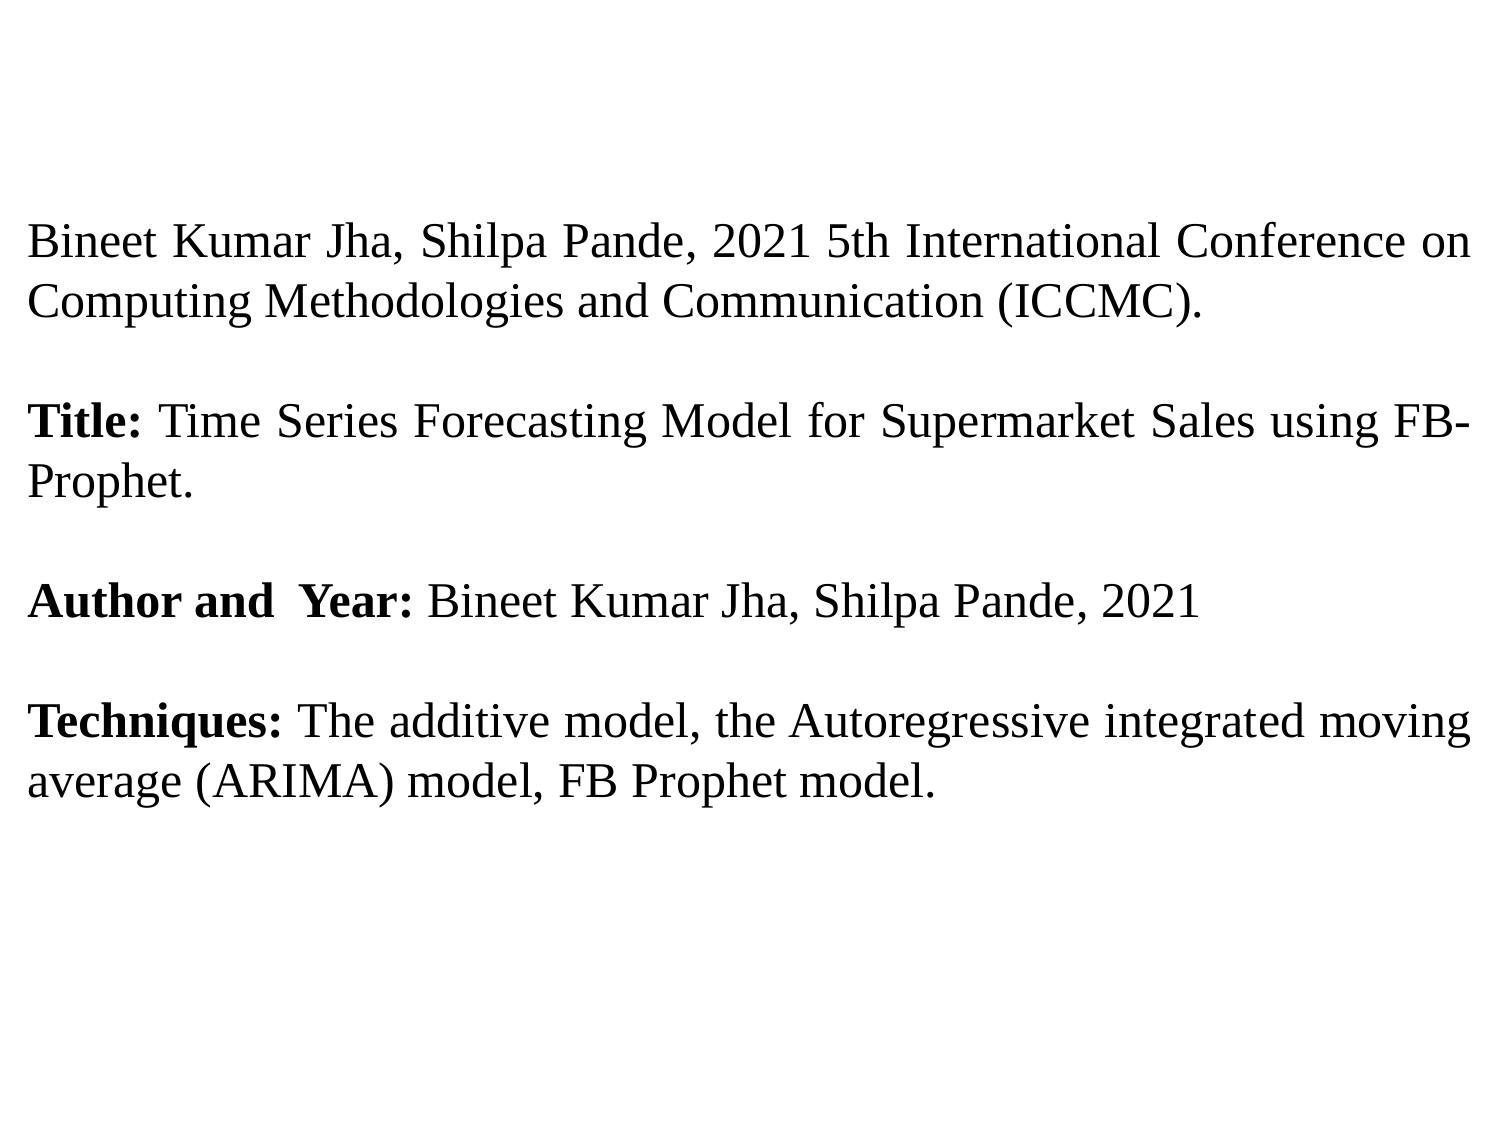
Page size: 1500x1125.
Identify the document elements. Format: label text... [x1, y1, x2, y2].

text_box Bineet Kumar Jha, Shilpa Pande, 2021 5th International Conference on Computing Methodologies and Communication (ICCMC). Title: Time Series Forecasting Model for Supermarket Sales using FB-Prophet. Author and Year: Bineet Kumar Jha, Shilpa Pande, 2021 Techniques: The additive model, the Autoregressive integrated moving average (ARIMA) model, FB Prophet model. [12, 199, 1488, 815]
